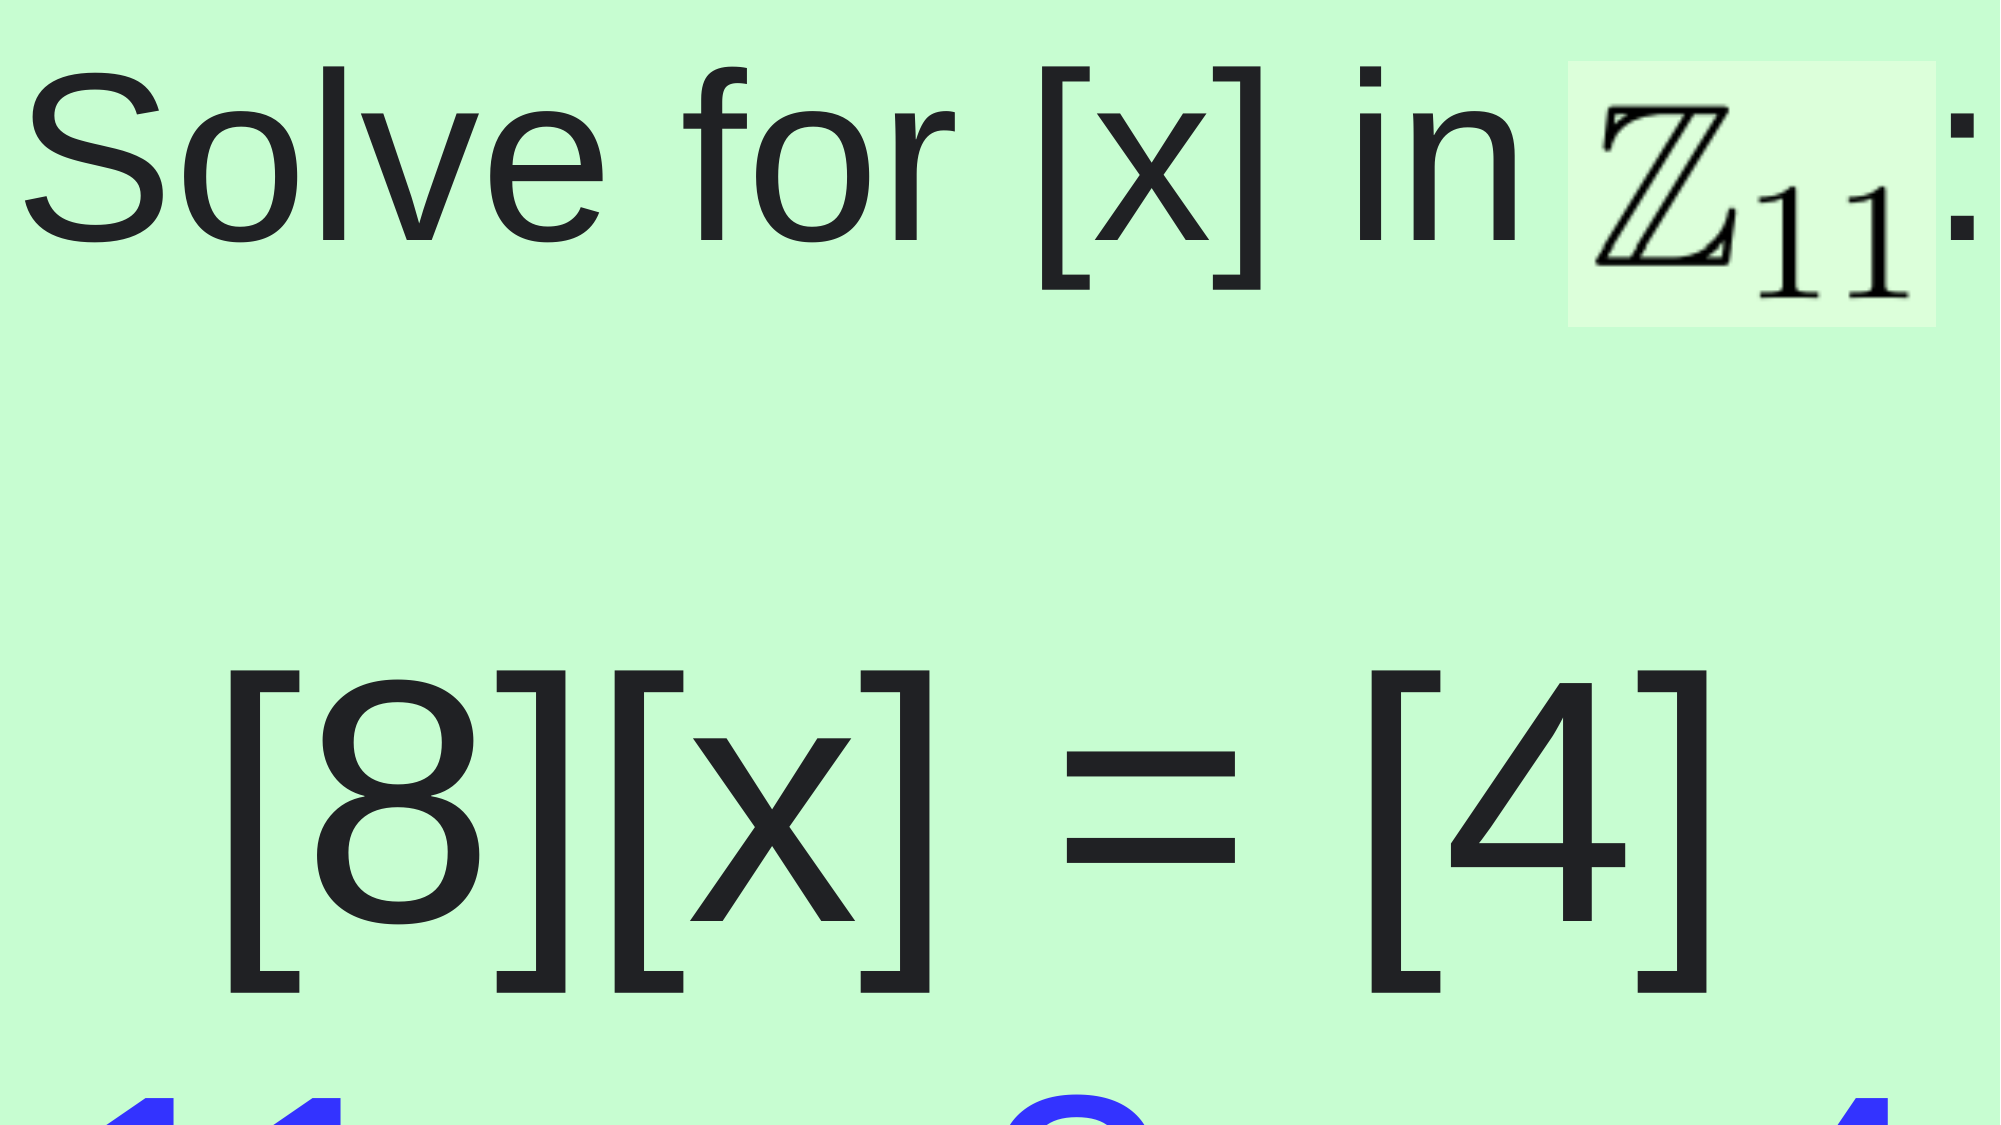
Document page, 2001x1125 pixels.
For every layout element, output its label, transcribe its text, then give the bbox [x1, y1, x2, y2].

text_box Solve for [x] in : [8][x] = [4] 11y + 8x = 4 [0, 0, 2000, 1125]
picture [1568, 61, 1936, 328]
